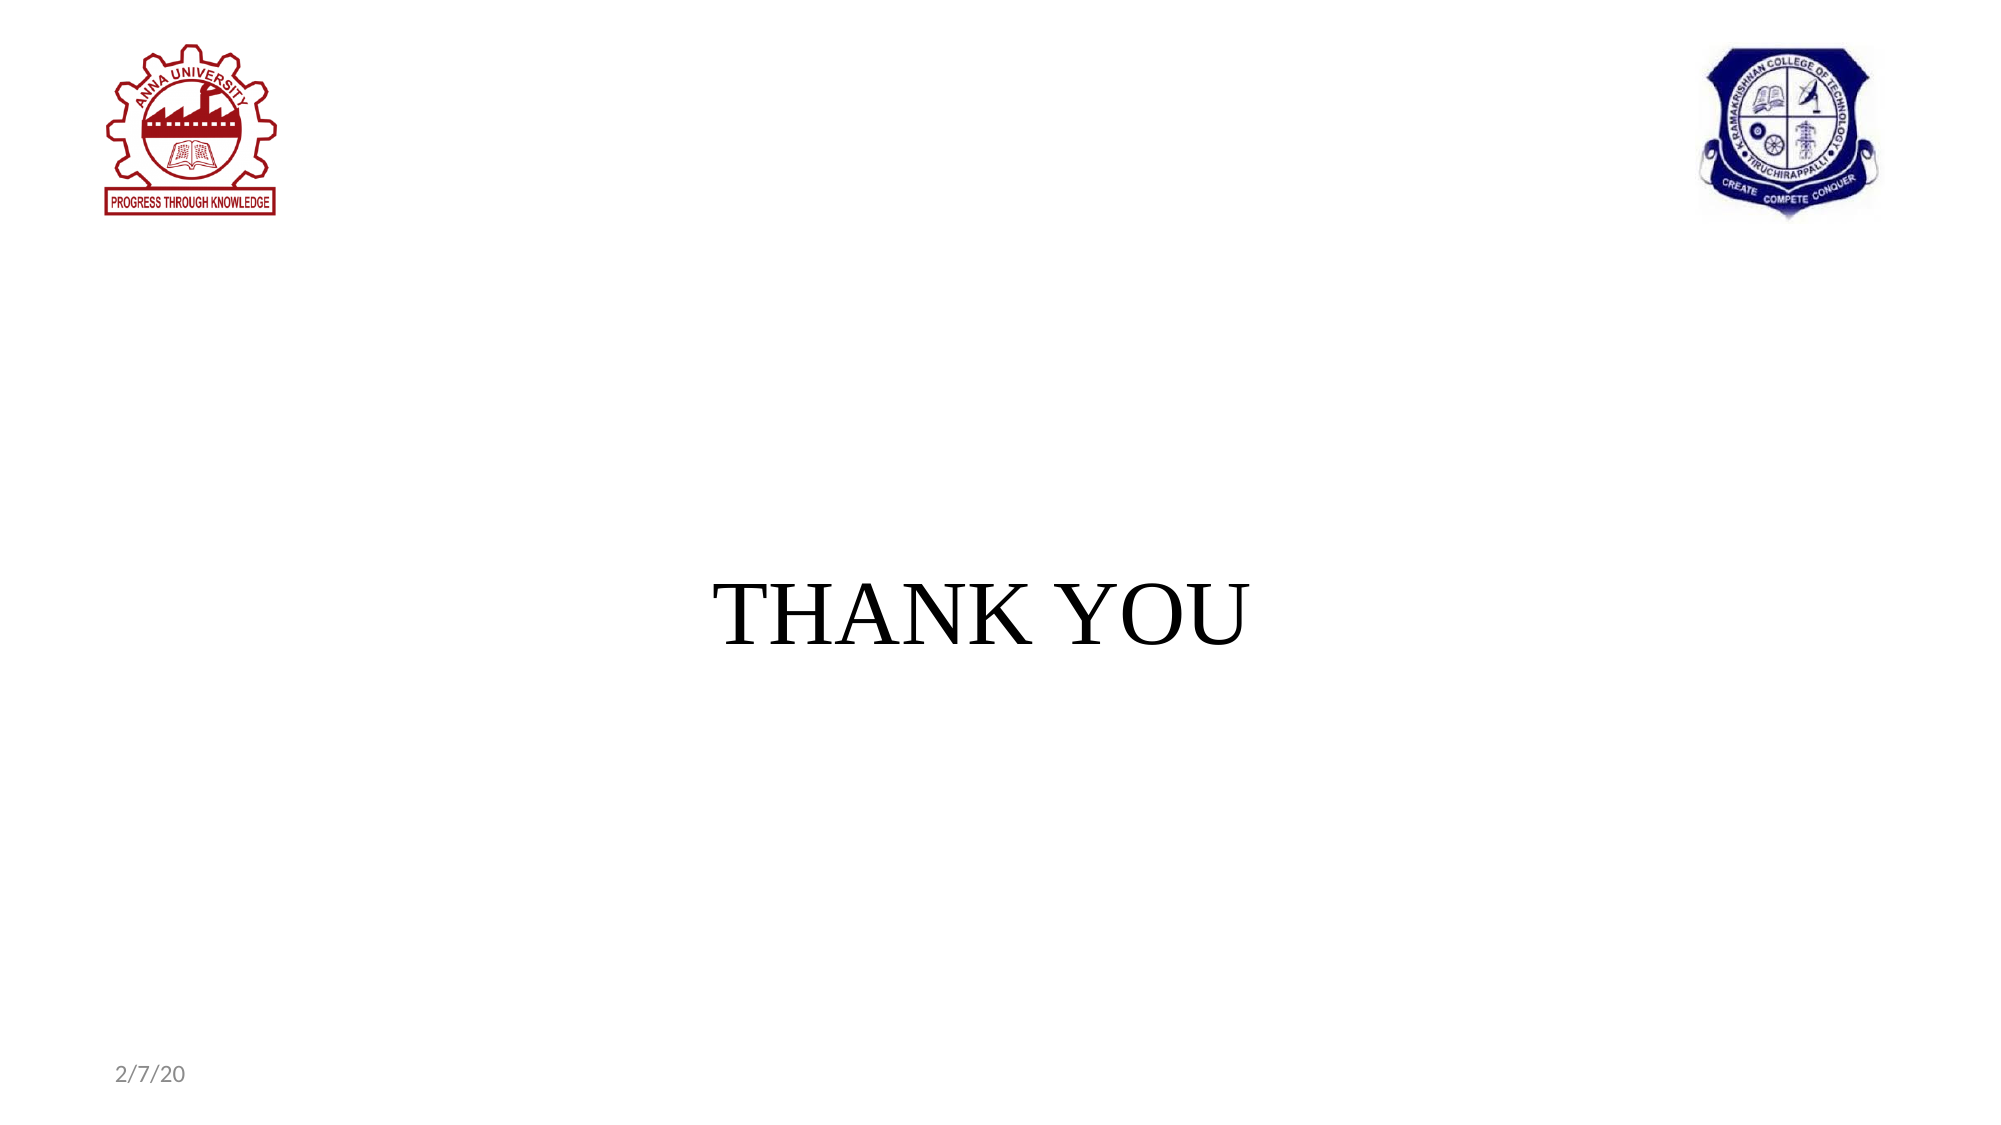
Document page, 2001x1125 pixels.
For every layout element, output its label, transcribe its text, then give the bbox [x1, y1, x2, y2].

picture [102, 42, 278, 217]
picture [1695, 42, 1885, 224]
list THANK YOU [99, 262, 1900, 1005]
text_box 2/7/20 [99, 1042, 567, 1103]
